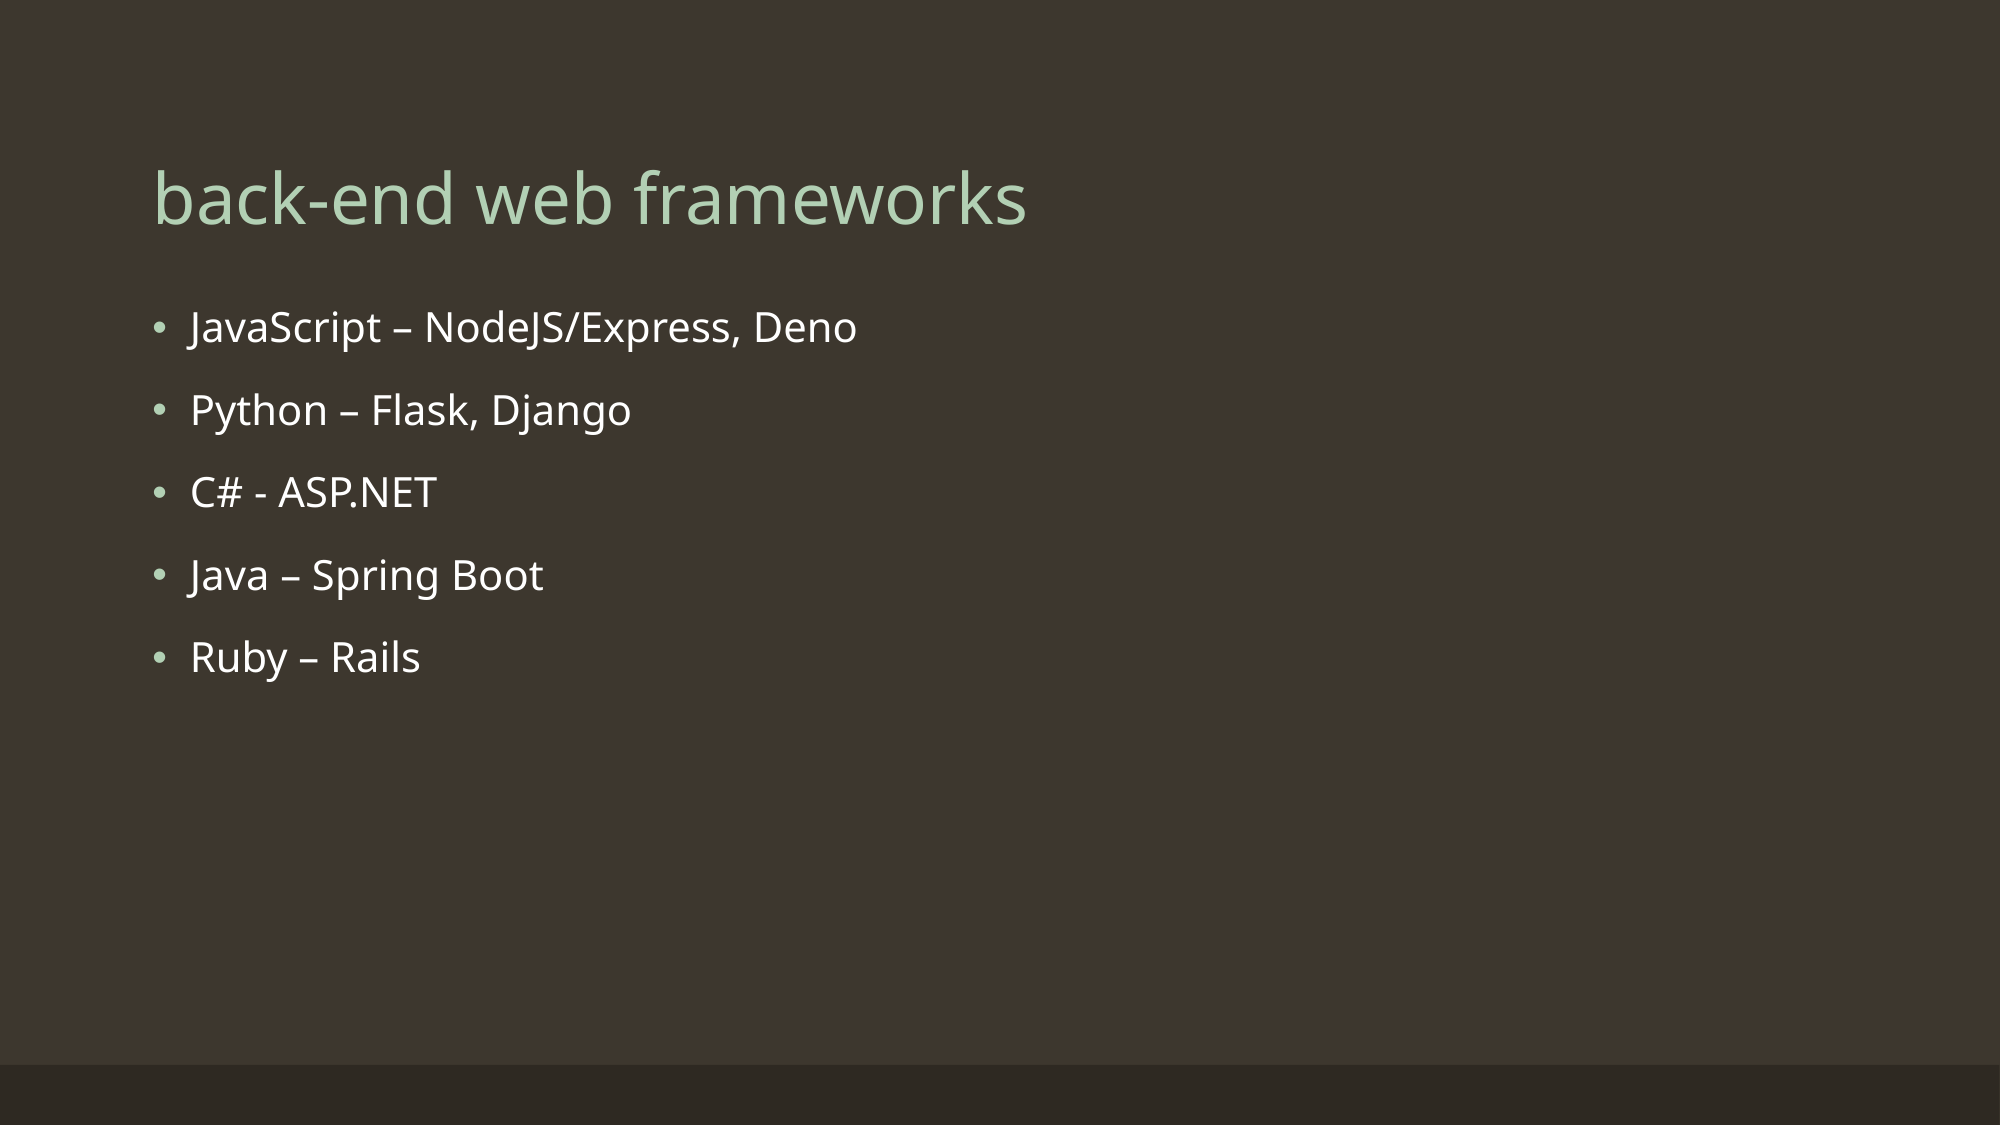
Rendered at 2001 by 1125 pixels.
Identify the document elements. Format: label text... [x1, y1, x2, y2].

list JavaScript – NodeJS/Express, Deno Python – Flask, Django C# - ASP.NET Java – Spring Boot Ruby – Rails [137, 299, 1863, 1014]
title back-end web frameworks [137, 59, 1863, 248]
